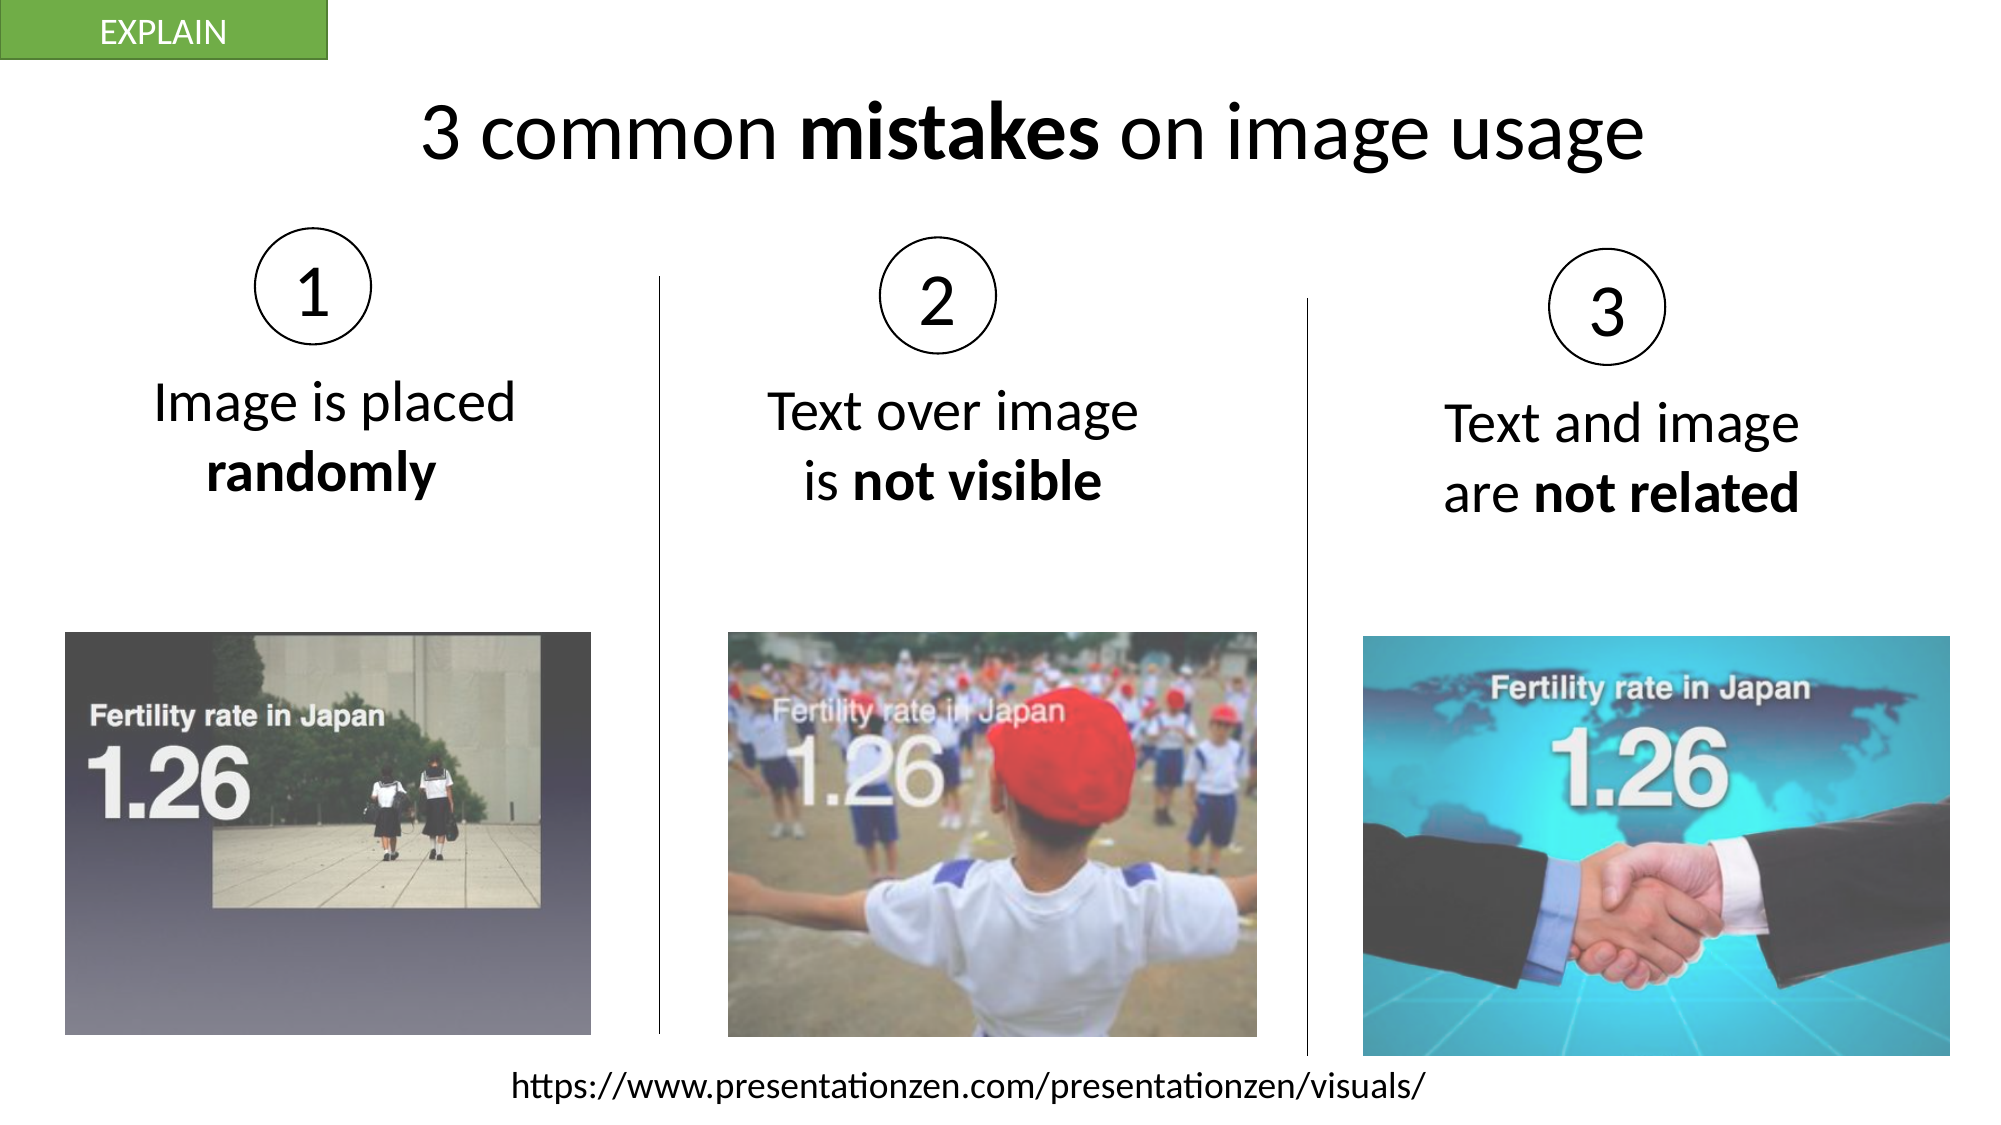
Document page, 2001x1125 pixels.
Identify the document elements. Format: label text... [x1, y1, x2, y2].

text_box https://www.presentationzen.com/presentationzen/visuals/ [496, 1053, 1497, 1125]
picture [1363, 636, 1950, 1056]
text_box Text and image are not related [1398, 376, 1847, 531]
picture [65, 630, 591, 1035]
text_box 1 [253, 227, 373, 346]
text_box Text over image is not visible [728, 364, 1178, 520]
text_box 2 [878, 236, 998, 355]
text_box 3 common mistakes on image usage [327, 69, 1739, 184]
picture [728, 632, 1257, 1037]
text_box 3 [1548, 247, 1667, 366]
text_box EXPLAIN [0, 0, 328, 60]
text_box Image is placed randomly [103, 355, 553, 511]
